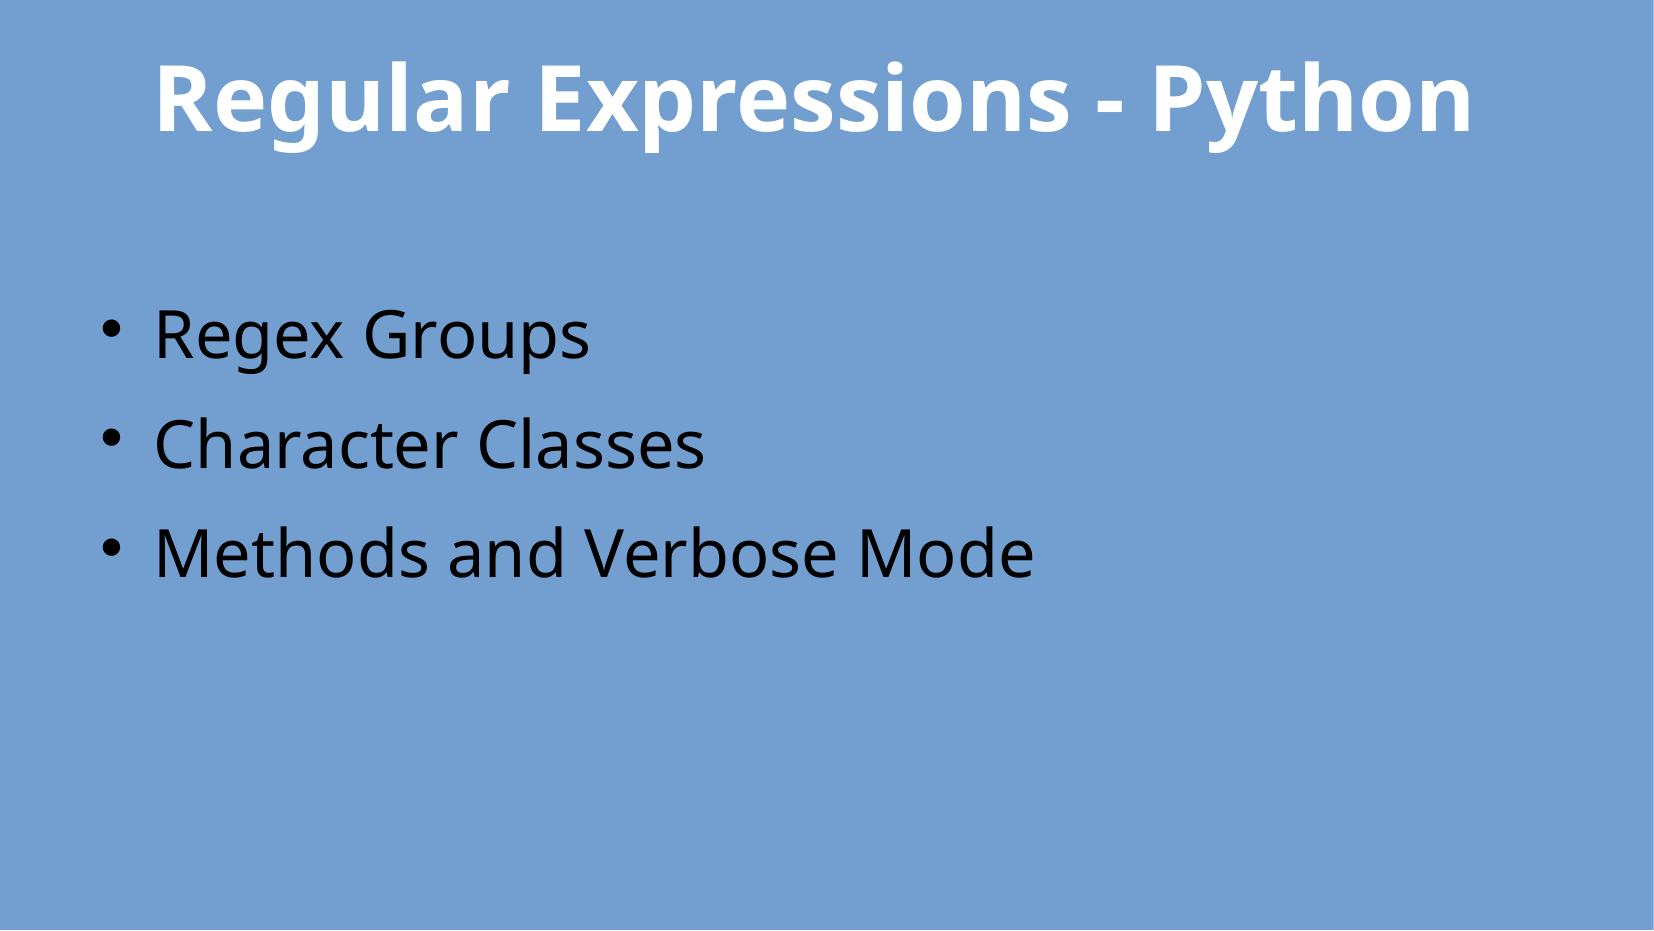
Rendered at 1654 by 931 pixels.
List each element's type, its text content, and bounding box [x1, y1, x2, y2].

text_box Regular Expressions - Python [82, 37, 1548, 154]
text_box Regex Groups Character Classes Methods and Verbose Mode [82, 217, 1571, 757]
